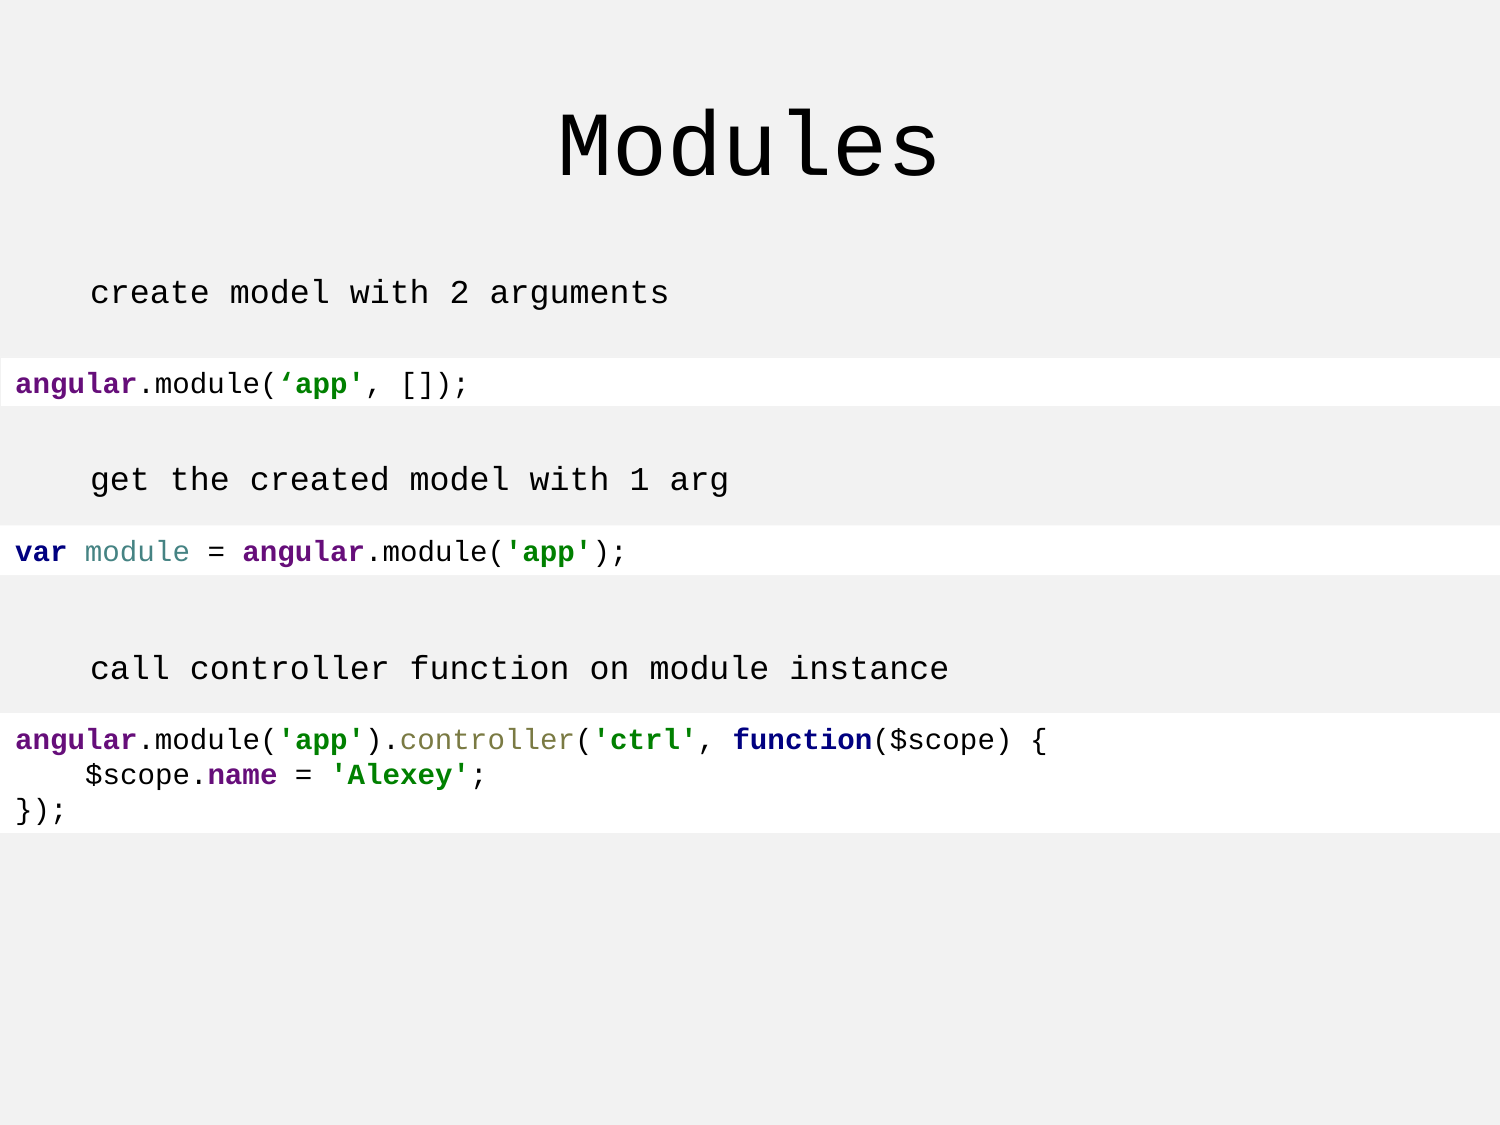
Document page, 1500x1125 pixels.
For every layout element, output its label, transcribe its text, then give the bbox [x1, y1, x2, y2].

text_box var module = angular.module('app'); [0, 525, 1500, 576]
text_box angular.module(‘app', []); [0, 356, 1500, 407]
title Modules [75, 45, 1425, 233]
text_box get the created model with 1 arg [74, 449, 1425, 574]
text_box call controller function on module instance [74, 638, 1425, 763]
text_box angular.module('app').controller('ctrl', function($scope) { $scope.name = 'Alexey'; }); [0, 713, 1500, 833]
list create model with 2 arguments [75, 262, 1425, 356]
